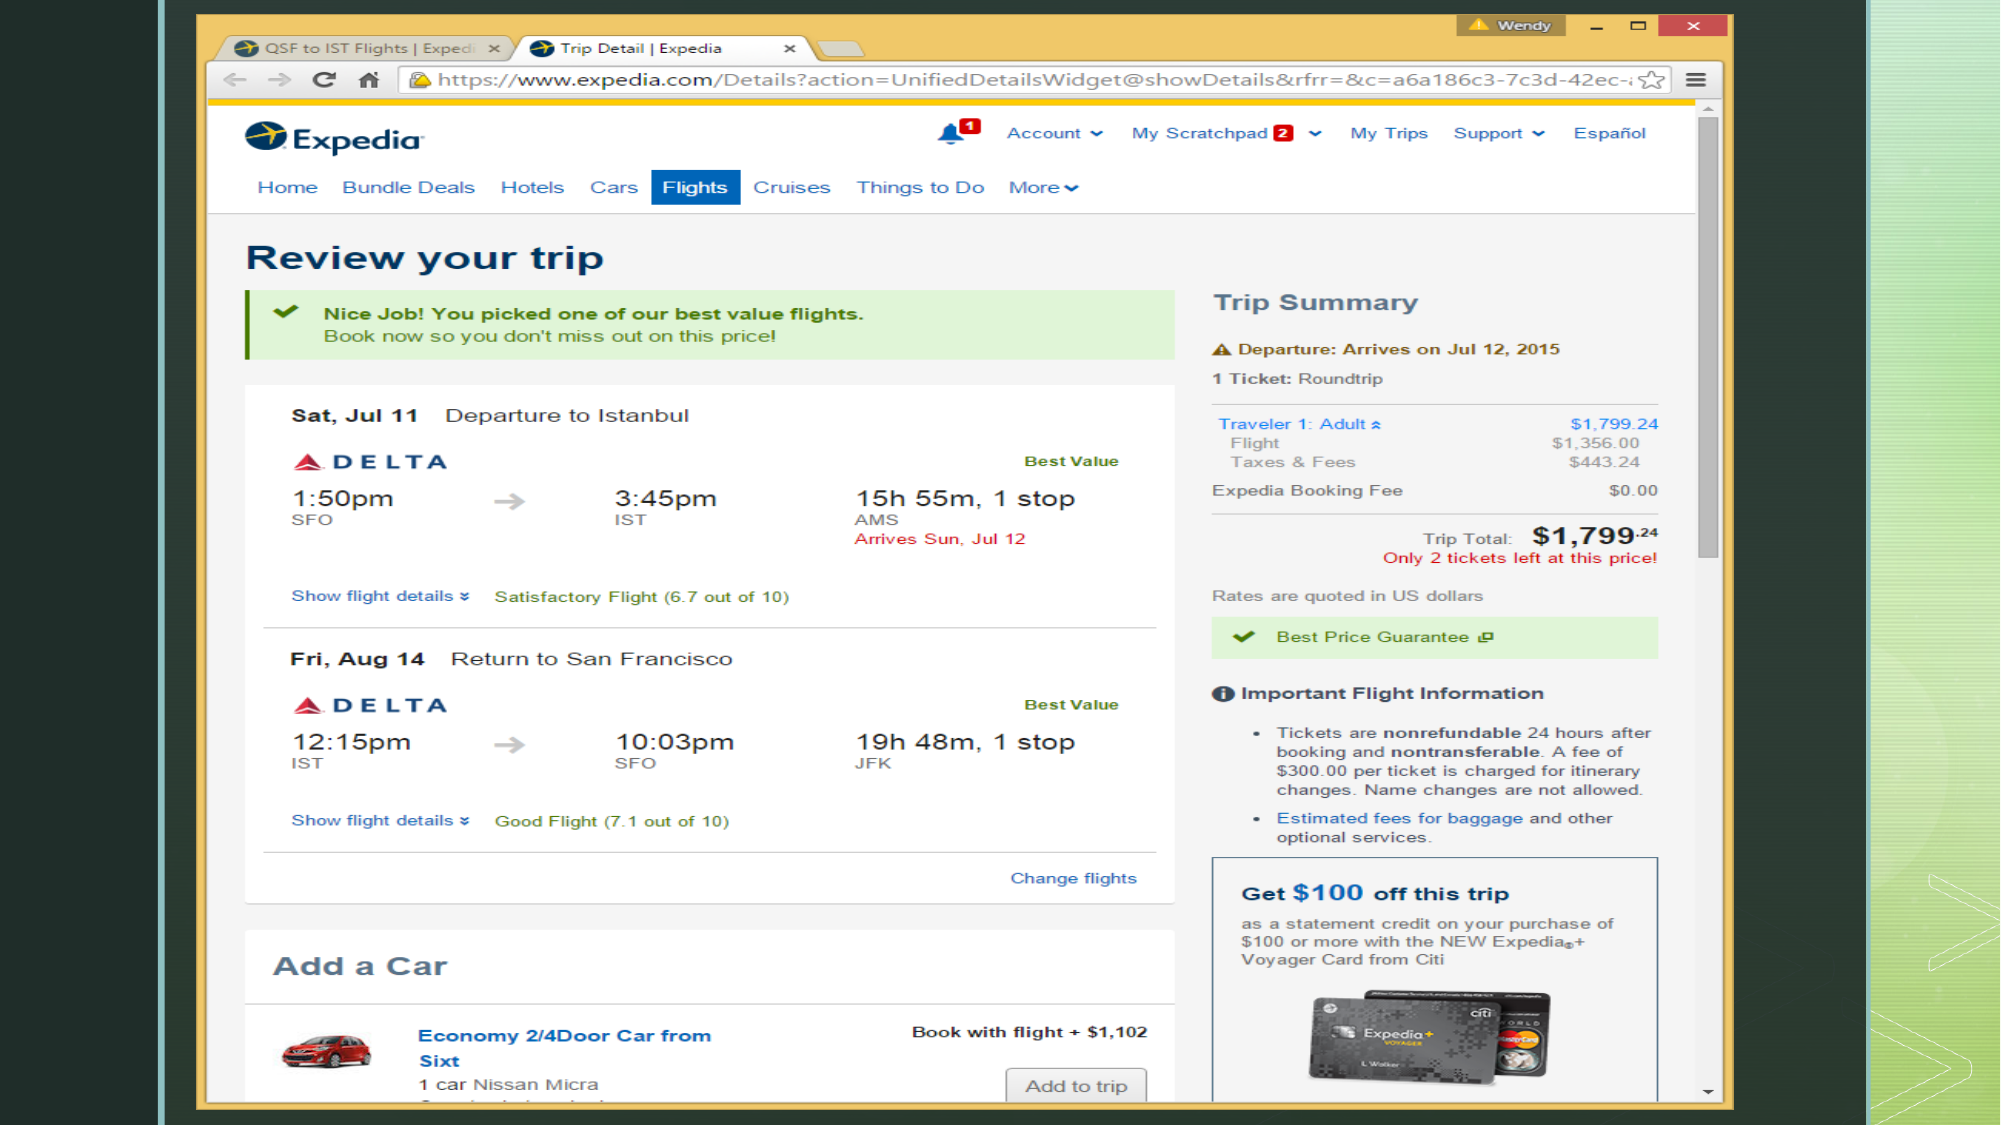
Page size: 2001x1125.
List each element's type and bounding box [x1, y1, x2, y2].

picture [1871, 0, 2001, 1125]
picture [196, 14, 1735, 1111]
